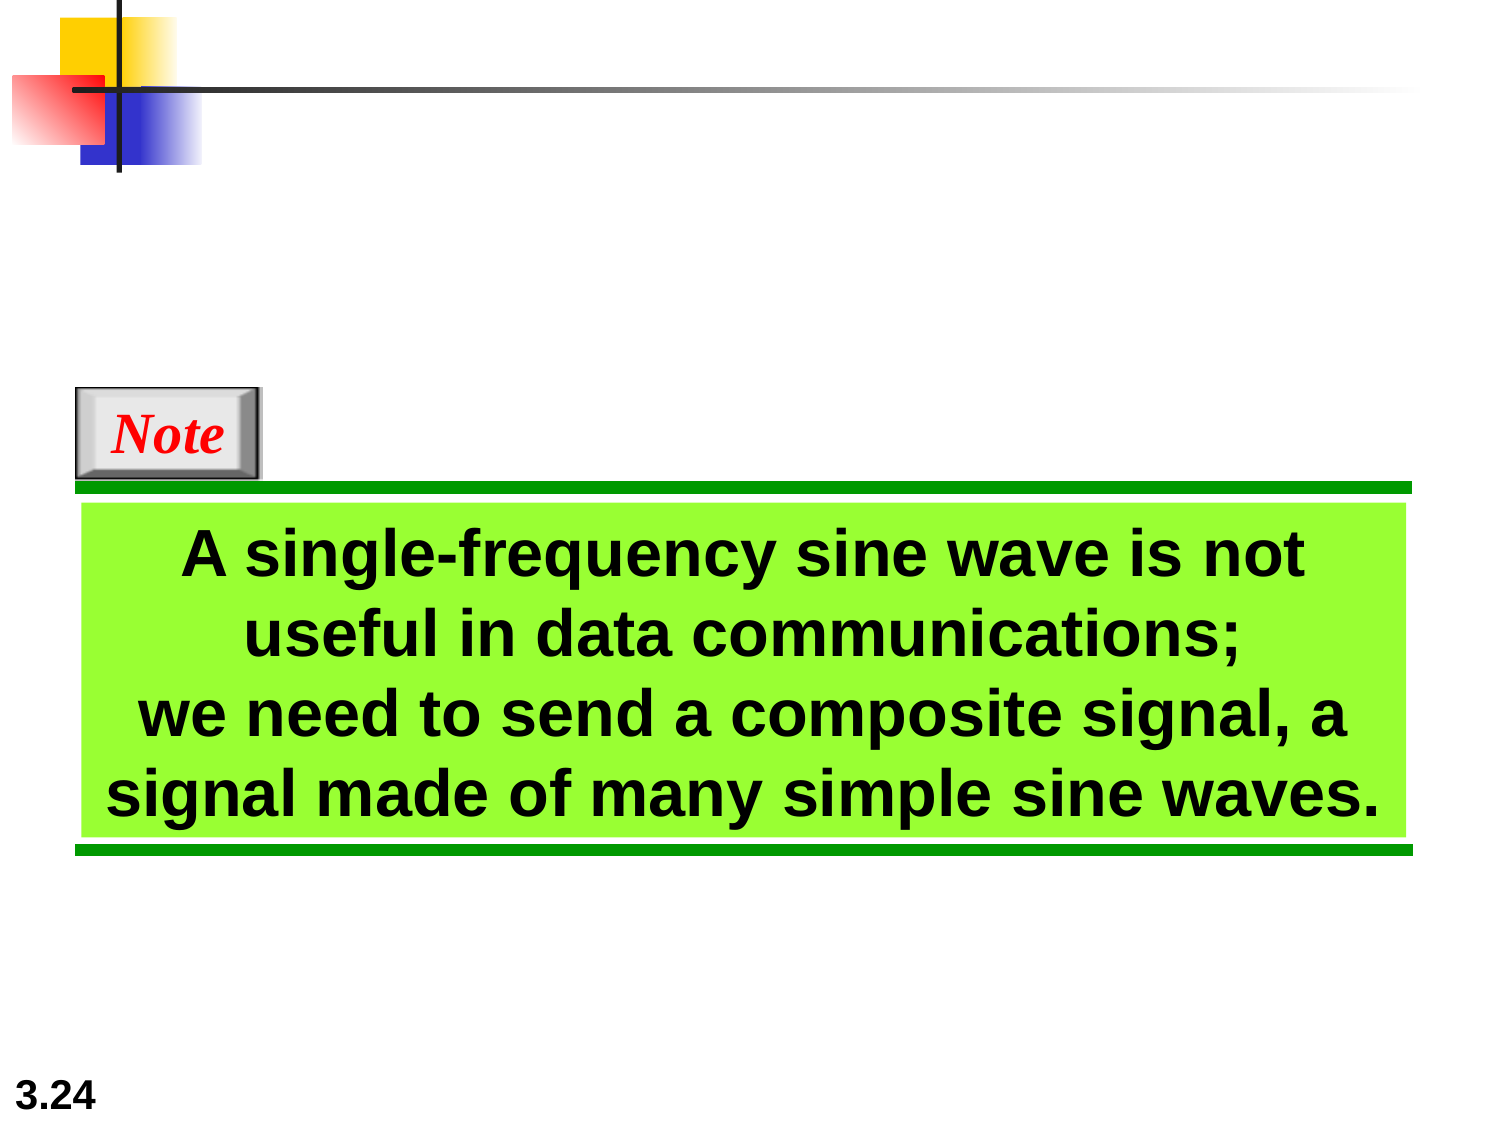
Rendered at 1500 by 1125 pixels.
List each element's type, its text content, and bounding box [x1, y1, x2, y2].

text_box [122, 17, 177, 86]
text_box [122, 93, 141, 165]
text_box [72, 87, 1423, 93]
text_box [116, 93, 122, 173]
text_box [116, 0, 122, 87]
text_box 3.‹#› [0, 1049, 313, 1125]
text_box A single-frequency sine wave is not useful in data communications; we need to send a composite signal, a signal made of many simple sine waves. [81, 502, 1407, 838]
text_box [80, 93, 116, 165]
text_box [74, 387, 263, 481]
text_box [12, 75, 105, 145]
text_box [141, 93, 202, 165]
text_box [60, 17, 116, 86]
